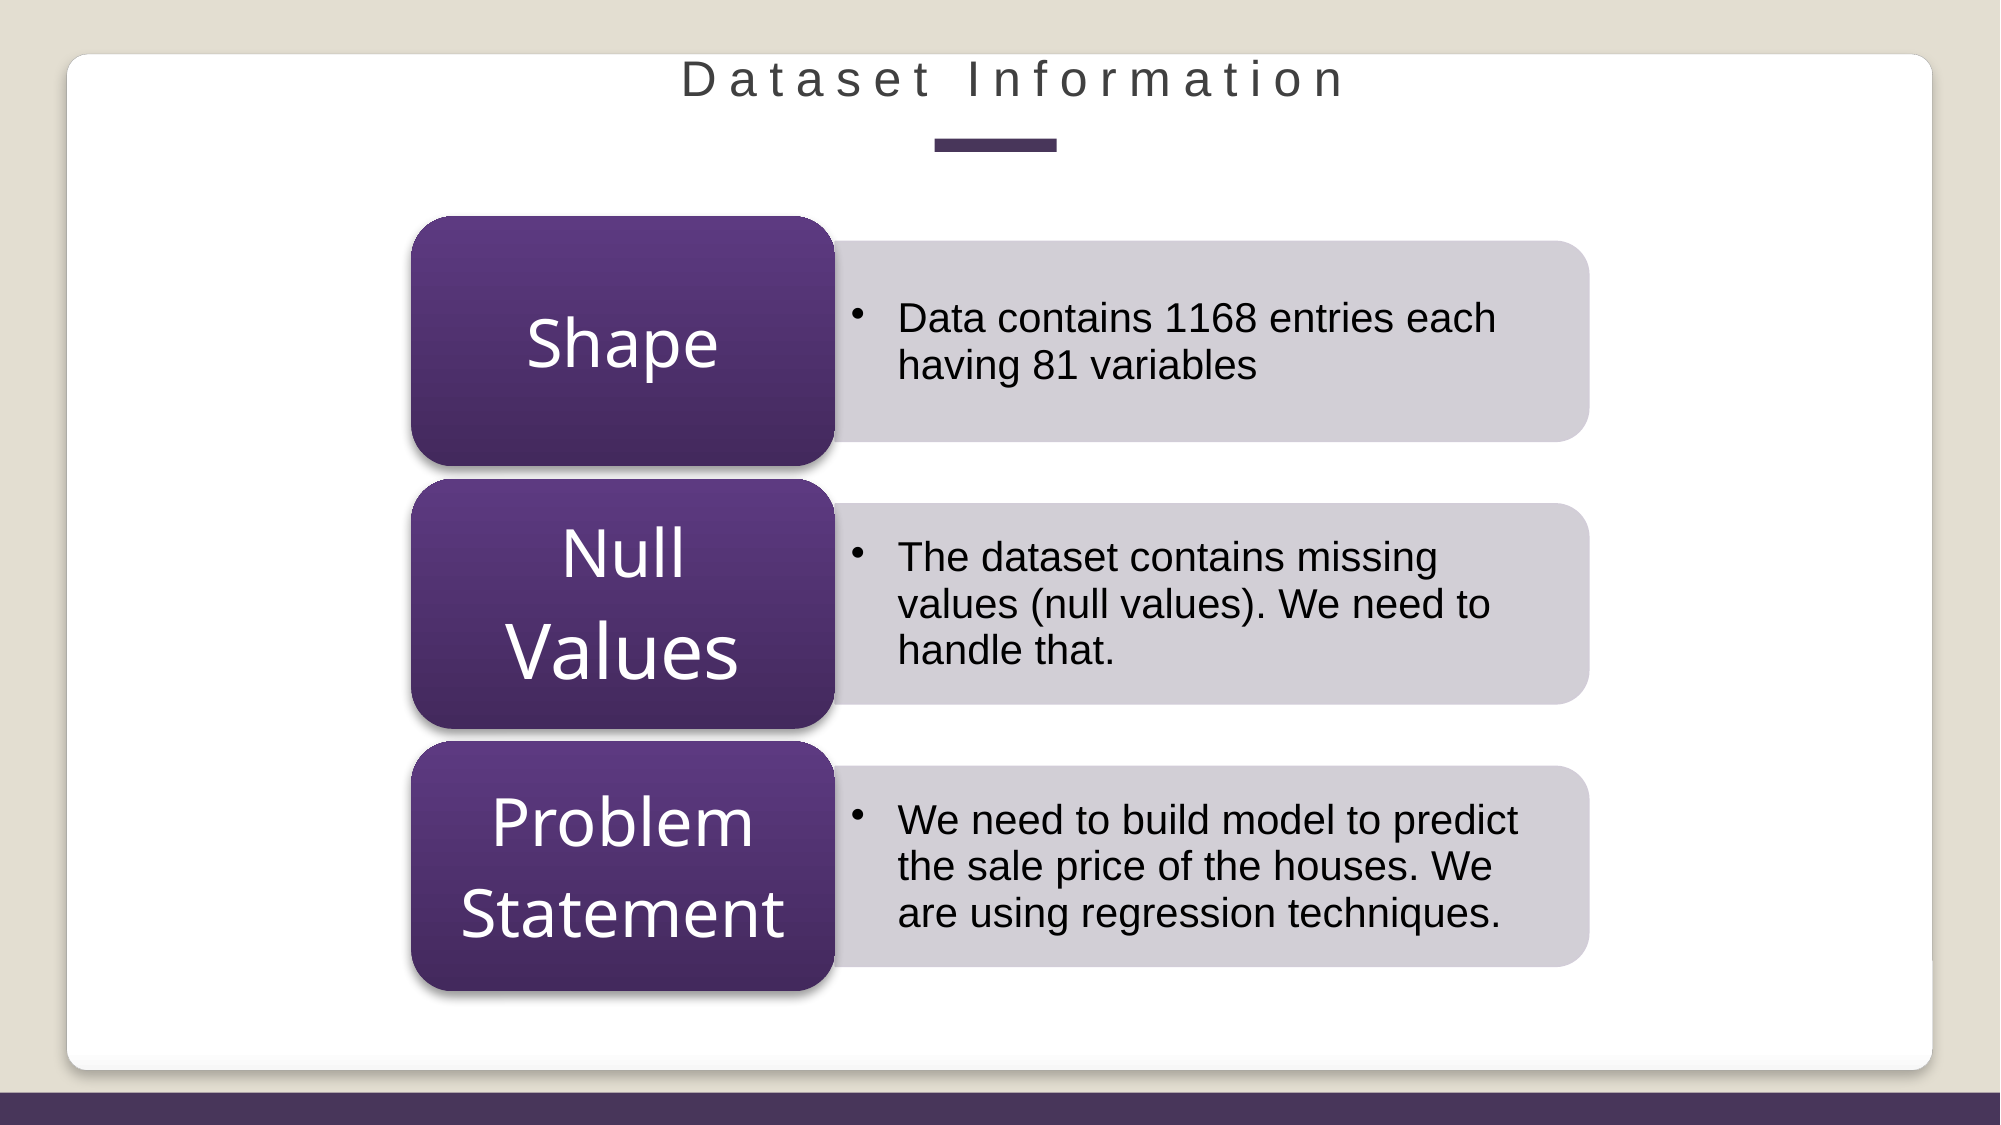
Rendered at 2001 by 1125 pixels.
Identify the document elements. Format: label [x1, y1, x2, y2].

text_box [0, 39, 2000, 1125]
text_box [411, 216, 1589, 992]
